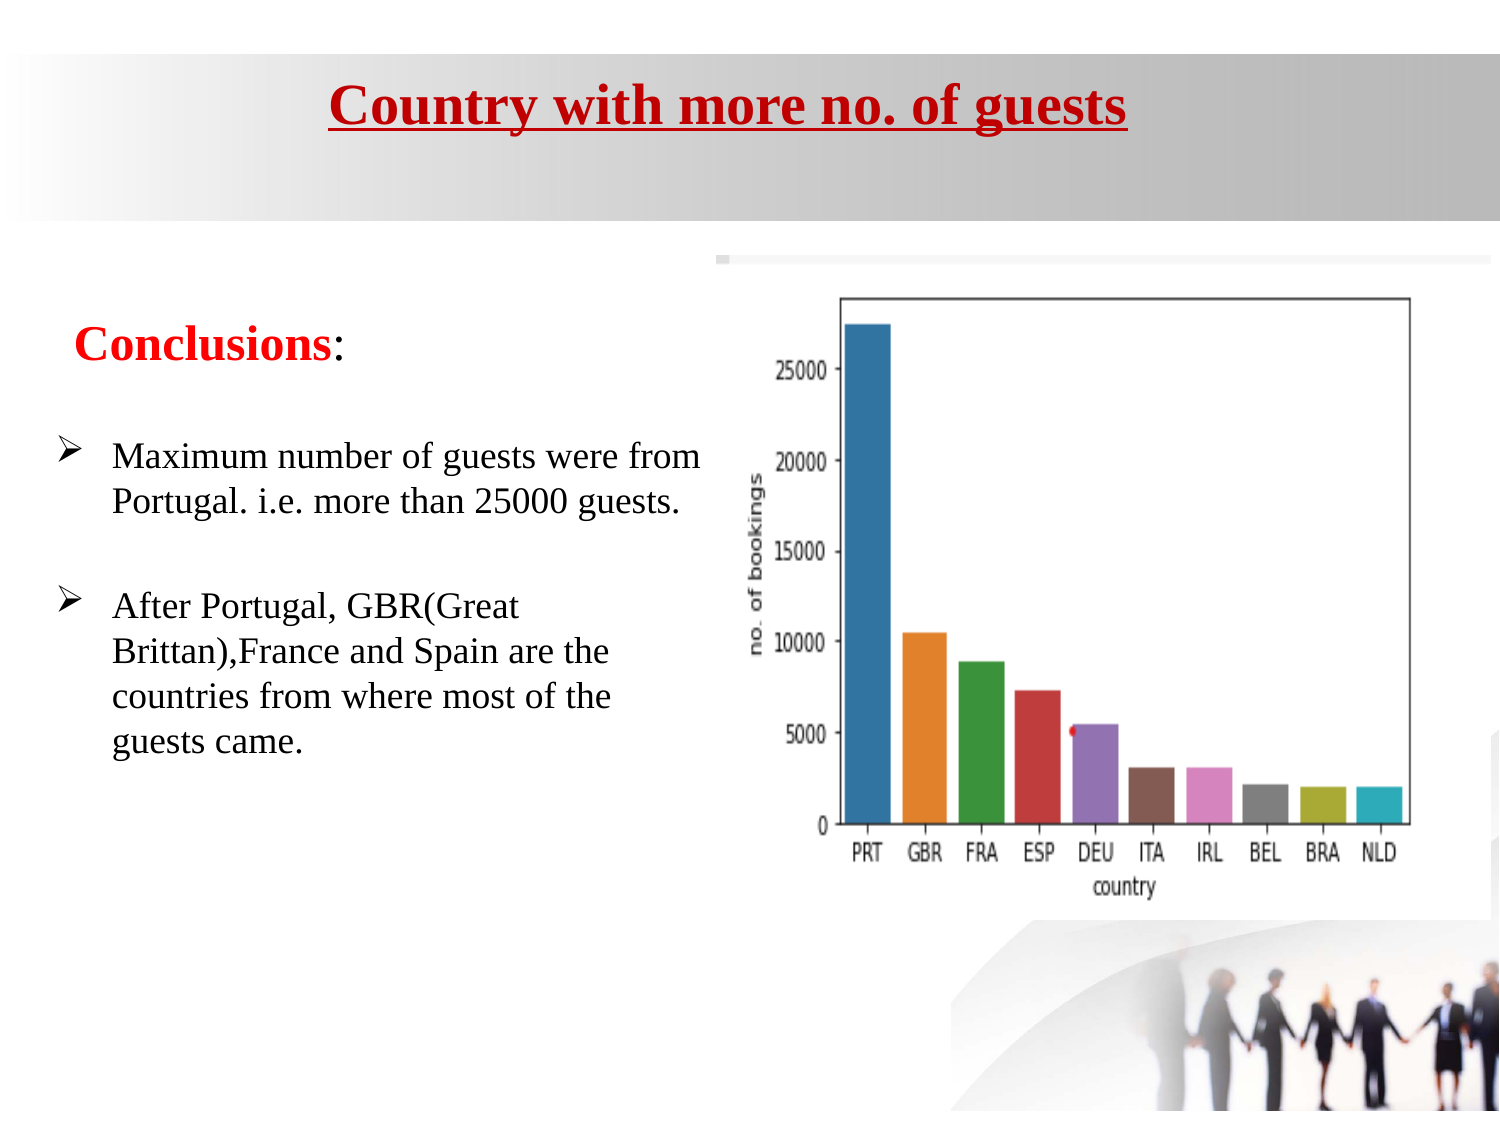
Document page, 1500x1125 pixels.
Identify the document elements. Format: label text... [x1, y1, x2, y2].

picture [716, 255, 1499, 1111]
list Conclusions: Maximum number of guests were from Portugal. i.e. more than 25000 guests. After Portugal, GBR(Great Brittan),France and Spain are the countries from where most of the guests came. [40, 163, 718, 986]
title Country with more no. of guests [52, 42, 1404, 231]
